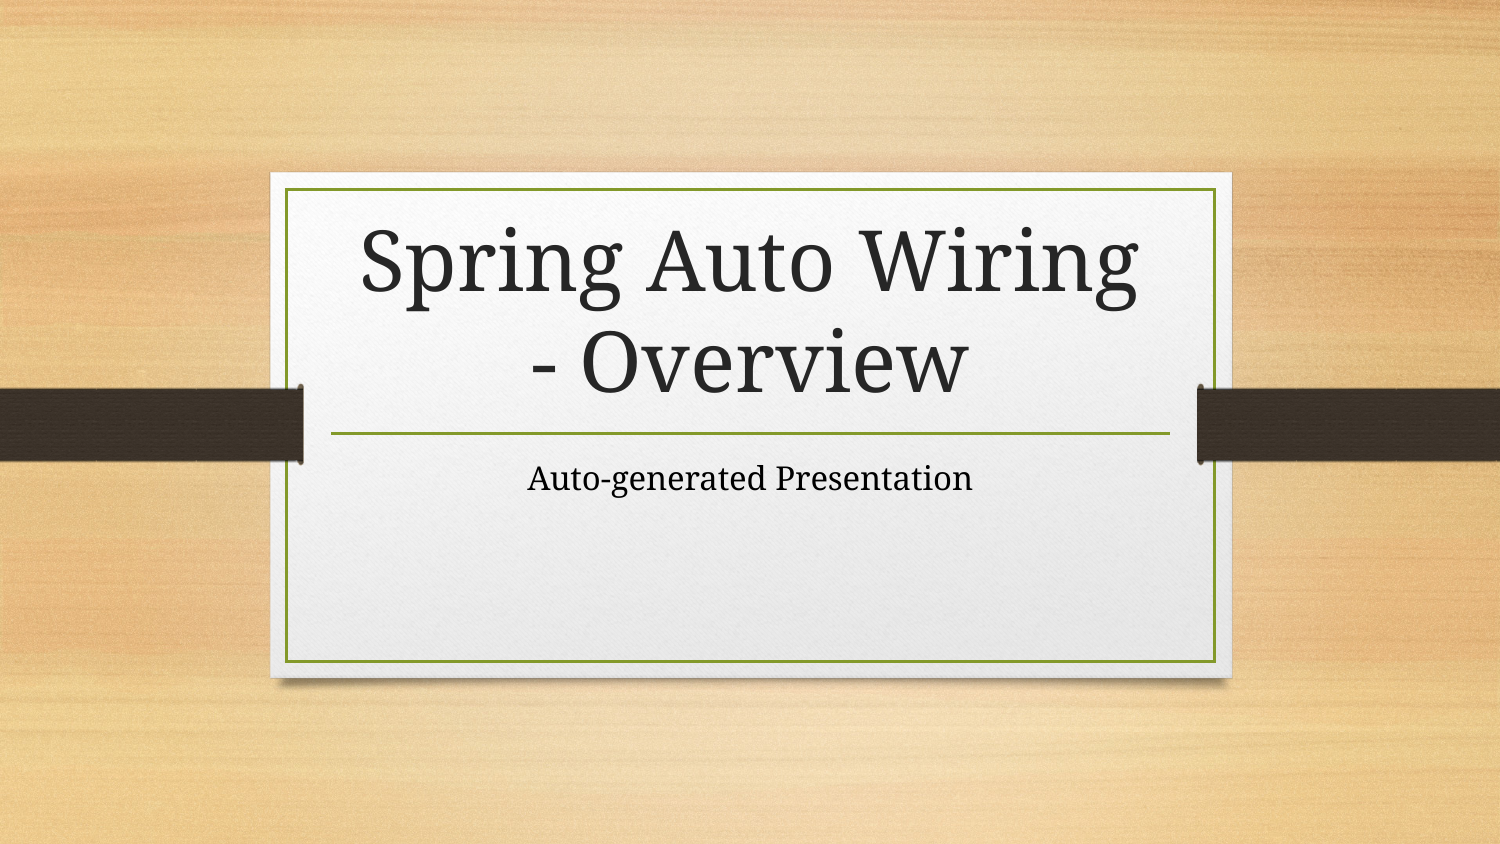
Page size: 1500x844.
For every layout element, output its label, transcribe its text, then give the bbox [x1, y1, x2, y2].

picture [0, 0, 1500, 844]
subtitle Auto-generated Presentation [331, 450, 1170, 613]
title Spring Auto Wiring - Overview [331, 230, 1170, 417]
